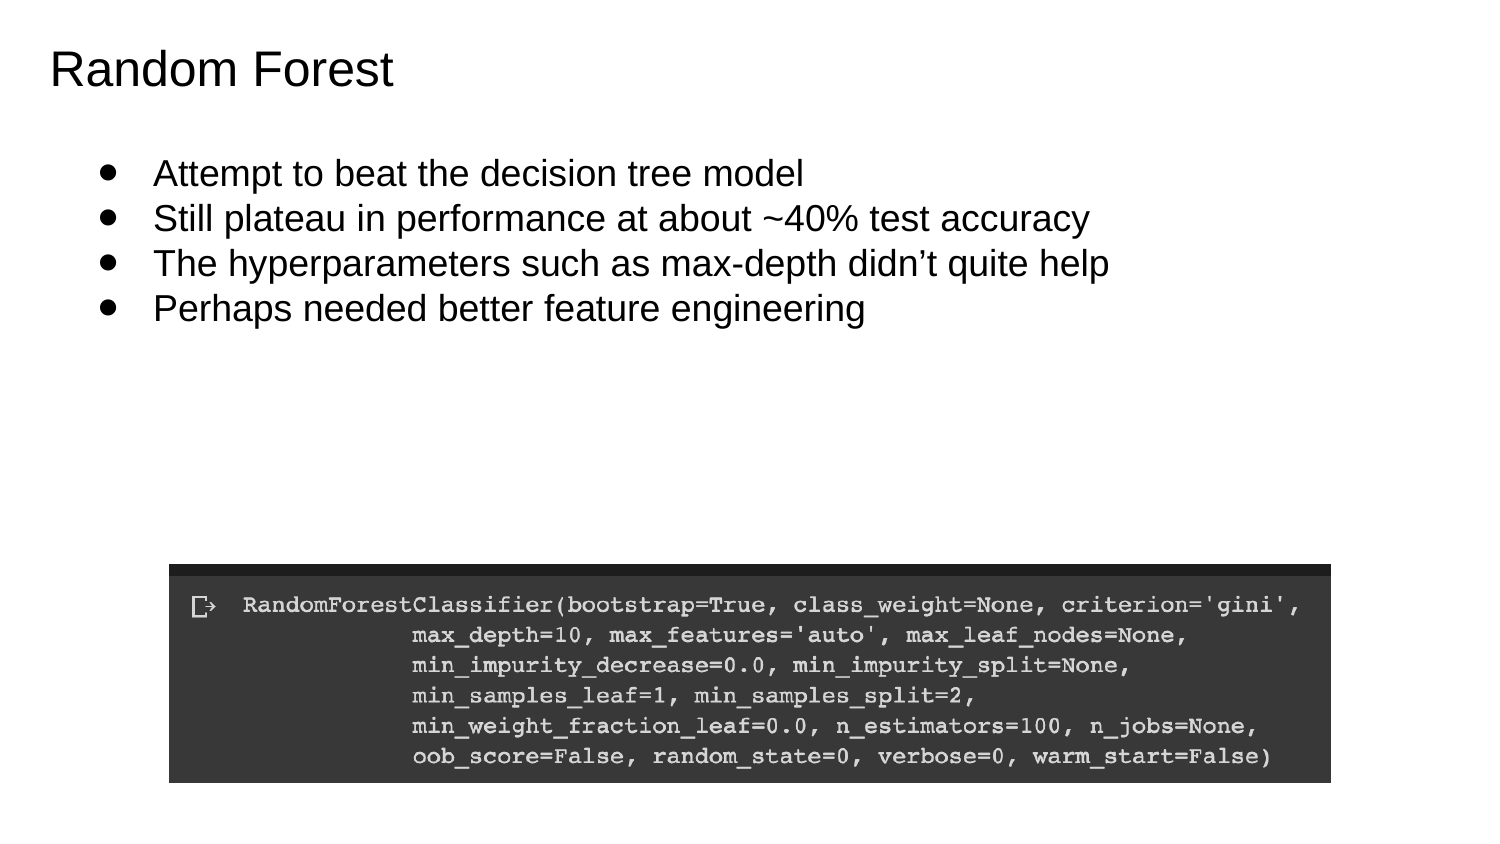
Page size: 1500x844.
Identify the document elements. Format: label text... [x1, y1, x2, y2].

title Random Forest [0, 19, 451, 114]
picture [169, 564, 1331, 783]
text_box Attempt to beat the decision tree model Still plateau in performance at about ~40% test accuracy The hyperparameters such as max-depth didn’t quite help Perhaps needed better feature engineering [63, 133, 1369, 731]
